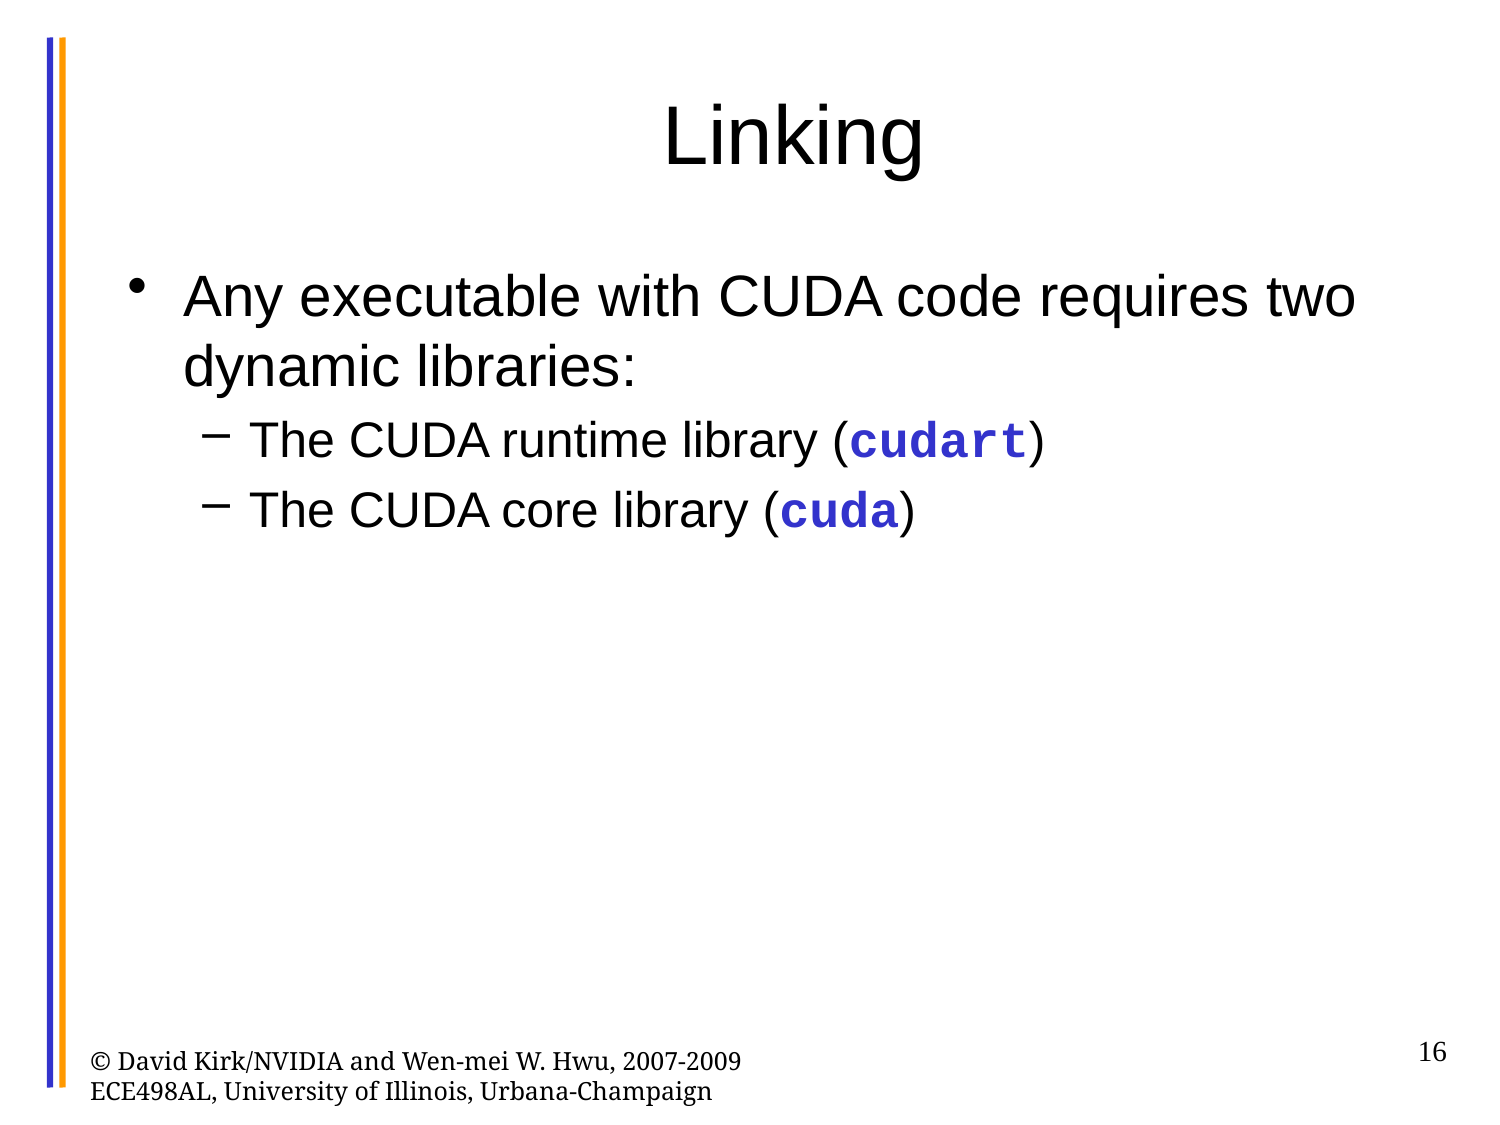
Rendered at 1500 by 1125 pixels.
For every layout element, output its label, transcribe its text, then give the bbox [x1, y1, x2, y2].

list Any executable with CUDA code requires two dynamic libraries: The CUDA runtime library (cudart)‏ The CUDA core library (cuda)‏ [112, 249, 1476, 1001]
footer © David Kirk/NVIDIA and Wen-mei W. Hwu, 2007-2009 ECE498AL, University of Illinois, Urbana-Champaign [75, 1037, 825, 1113]
slide_number 16 [1149, 1025, 1463, 1100]
title Linking [112, 37, 1476, 226]
